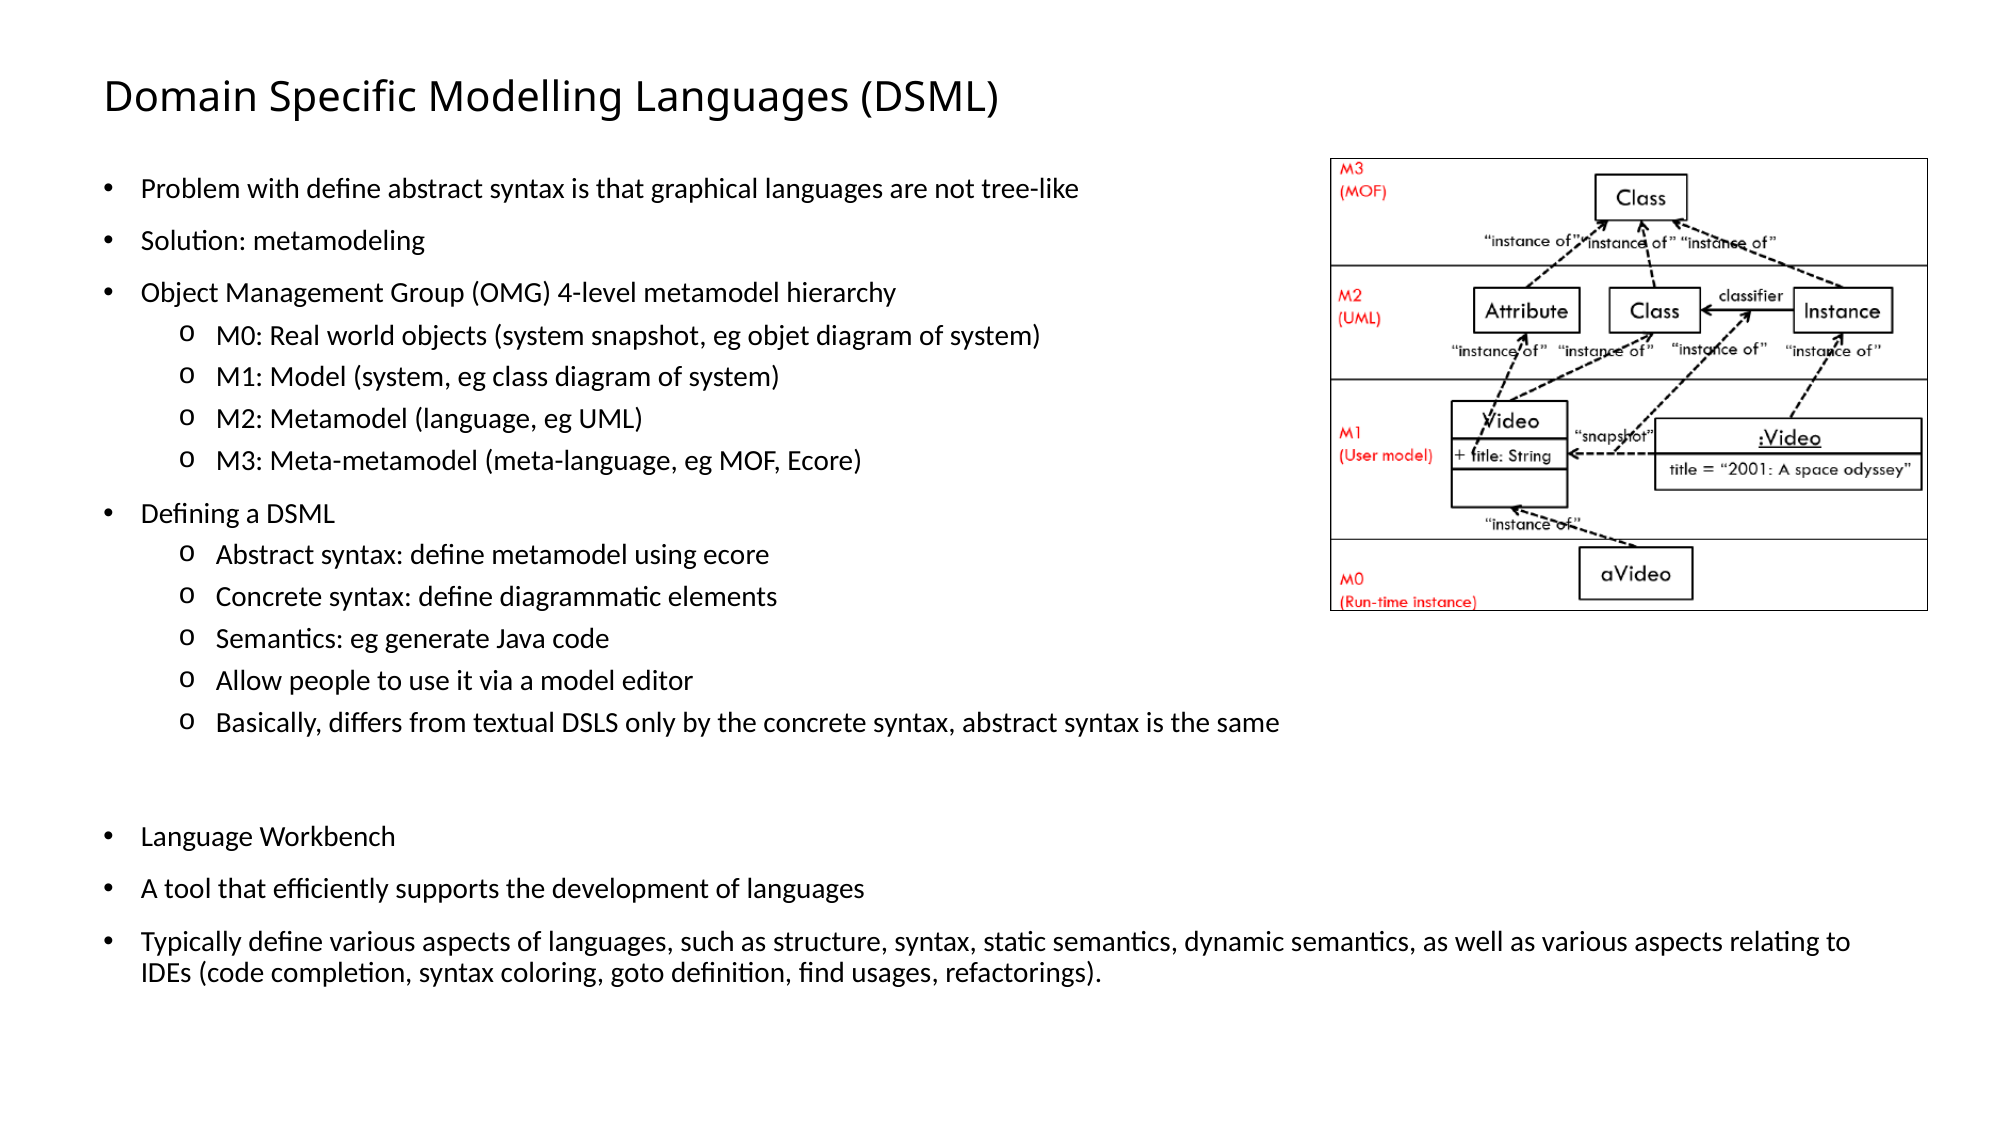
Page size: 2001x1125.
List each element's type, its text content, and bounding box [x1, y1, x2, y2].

picture [1330, 158, 1928, 611]
title Domain Specific Modelling Languages (DSML) [88, 59, 1917, 137]
list Problem with define abstract syntax is that graphical languages are not tree-like Solution: metamodeling Object Management Group (OMG) 4-level metamodel hierarchy M0: Real world objects (system snapshot, eg objet diagram of system) M1: Model (system, eg class diagram of system) M2: Metamodel (language, eg UML) M3: Meta-metamodel (meta-language, eg MOF, Ecore) Defining a DSML Abstract syntax: define metamodel using ecore Concrete syntax: define diagrammatic elements Semantics: eg generate Java code Allow people to use it via a model editor Basically, differs from textual DSLS only by the concrete syntax, abstract syntax is the same Language Workbench A tool that efficiently supports the development of languages Typically define various aspects of languages, such as structure, syntax, static semantics, dynamic semantics, as well as various aspects relating to IDEs (code completion, syntax coloring, goto definition, find usages, refactorings). [88, 165, 1917, 1014]
